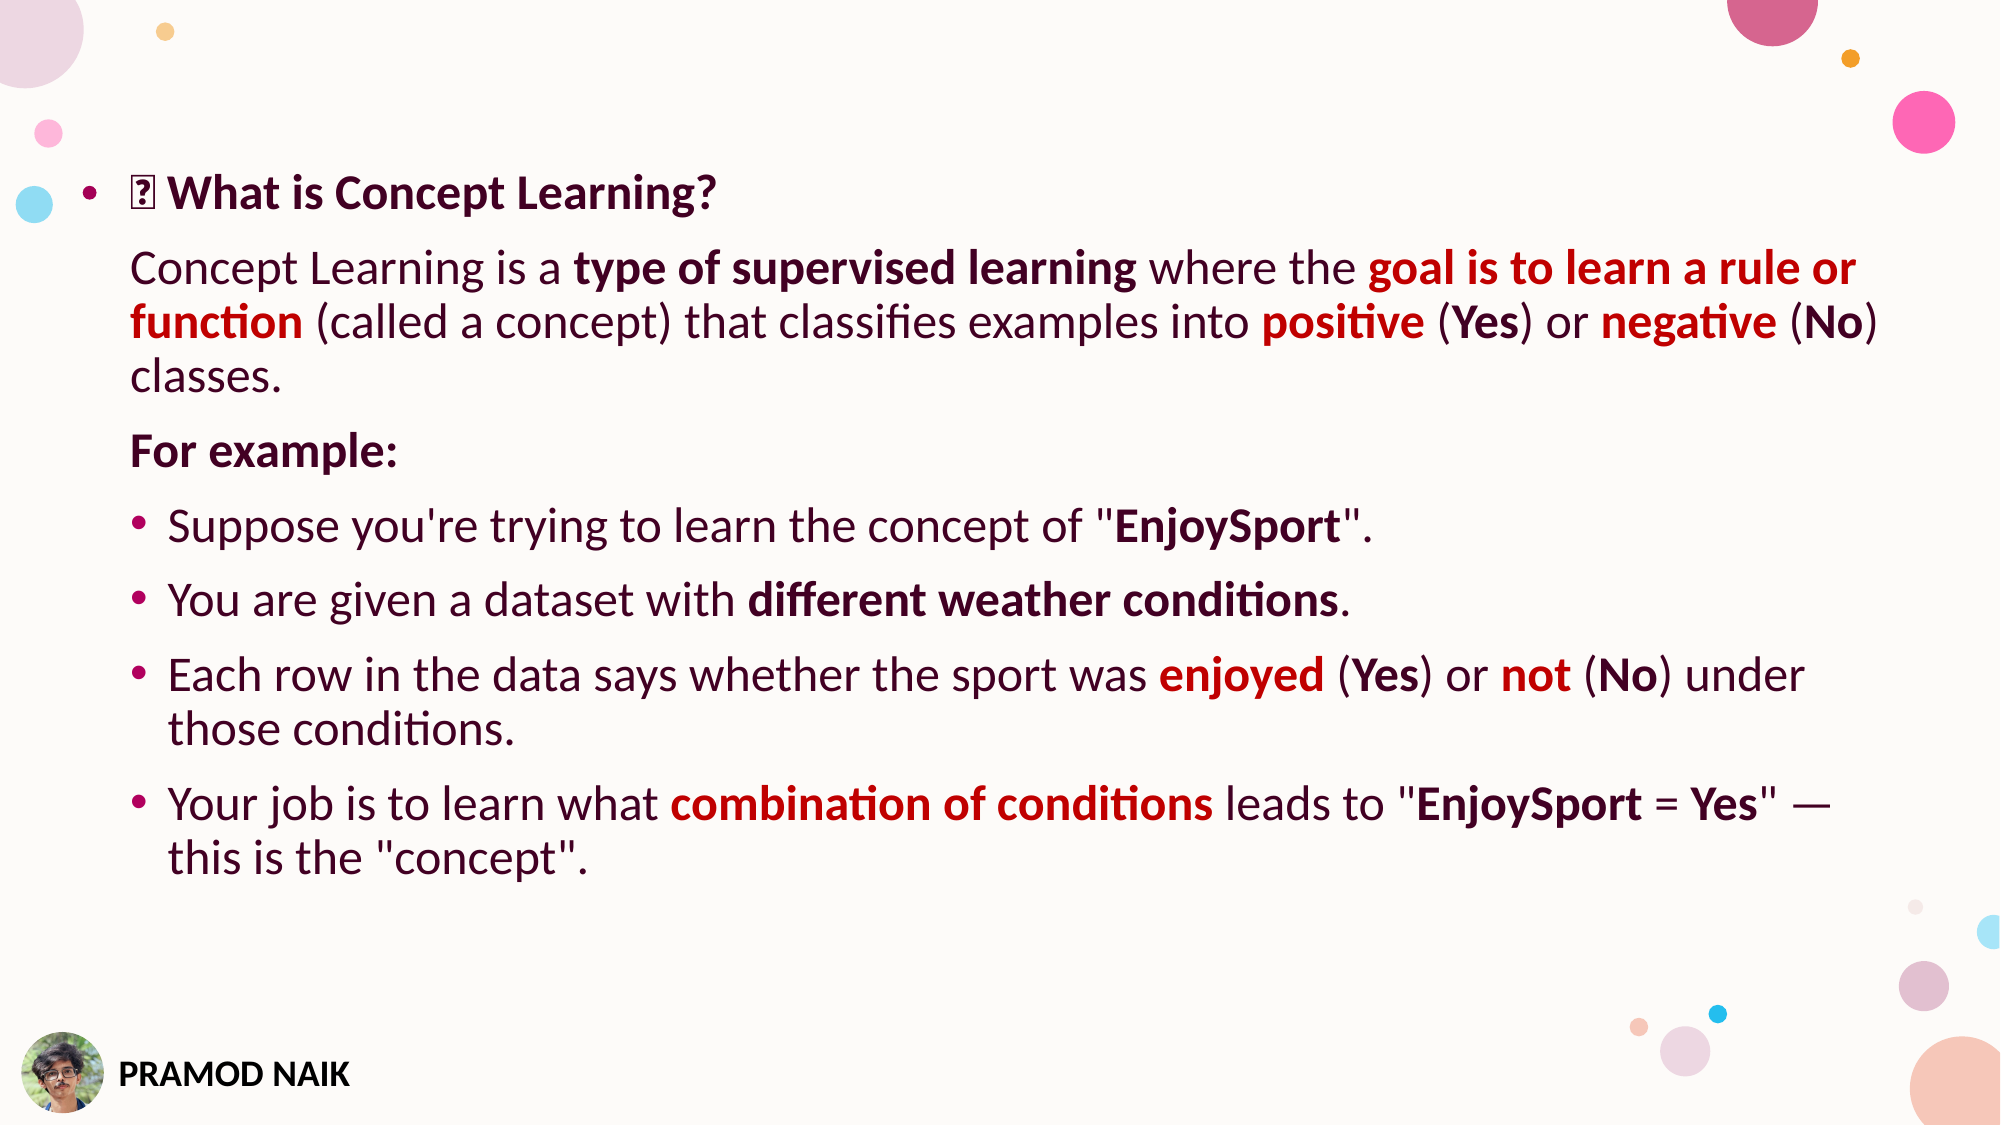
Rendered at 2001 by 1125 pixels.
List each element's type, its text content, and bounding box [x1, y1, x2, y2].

picture [21, 1031, 104, 1114]
list ✅ What is Concept Learning? Concept Learning is a type of supervised learning where the goal is to learn a rule or function (called a concept) that classifies examples into positive (Yes) or negative (No) classes. For example: Suppose you're trying to learn the concept of "EnjoySport". You are given a dataset with different weather conditions. Each row in the data says whether the sport was enjoyed (Yes) or not (No) under those conditions. Your job is to learn what combination of conditions leads to "EnjoySport = Yes" — this is the "concept". [115, 158, 1904, 968]
